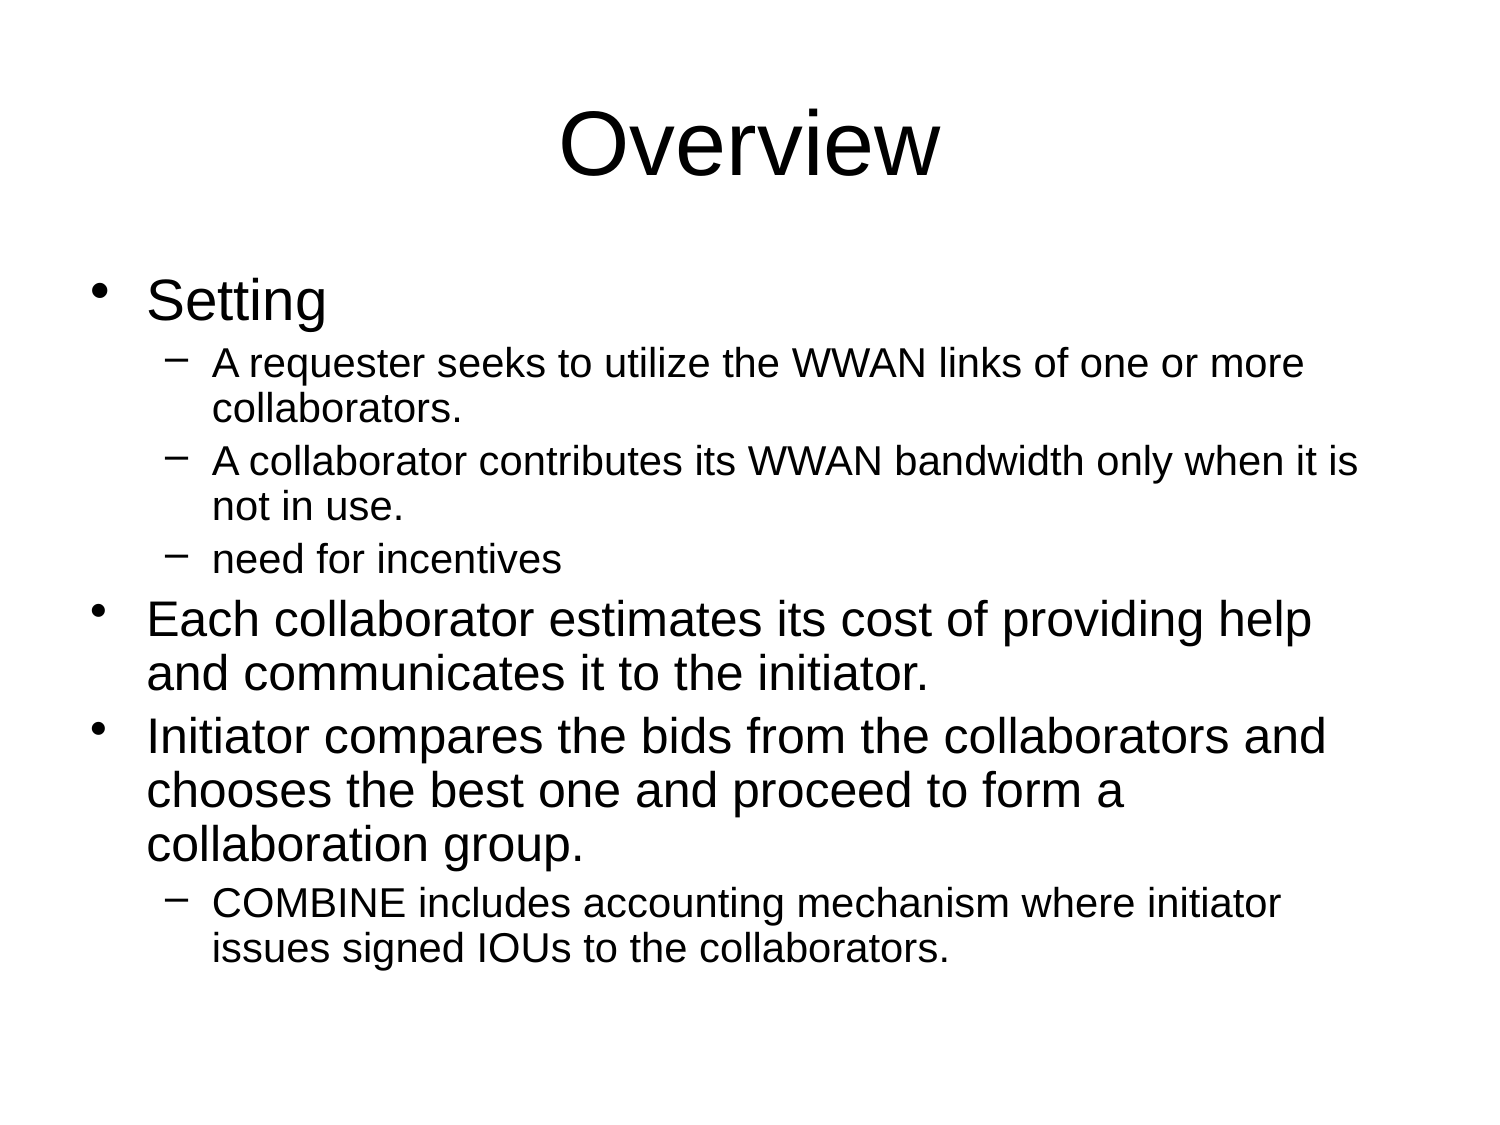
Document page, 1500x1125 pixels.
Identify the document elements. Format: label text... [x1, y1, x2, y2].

list Setting A requester seeks to utilize the WWAN links of one or more collaborators. A collaborator contributes its WWAN bandwidth only when it is not in use. need for incentives Each collaborator estimates its cost of providing help and communicates it to the initiator. Initiator compares the bids from the collaborators and chooses the best one and proceed to form a collaboration group. COMBINE includes accounting mechanism where initiator issues signed IOUs to the collaborators. [74, 262, 1426, 1006]
title Overview [74, 44, 1426, 233]
